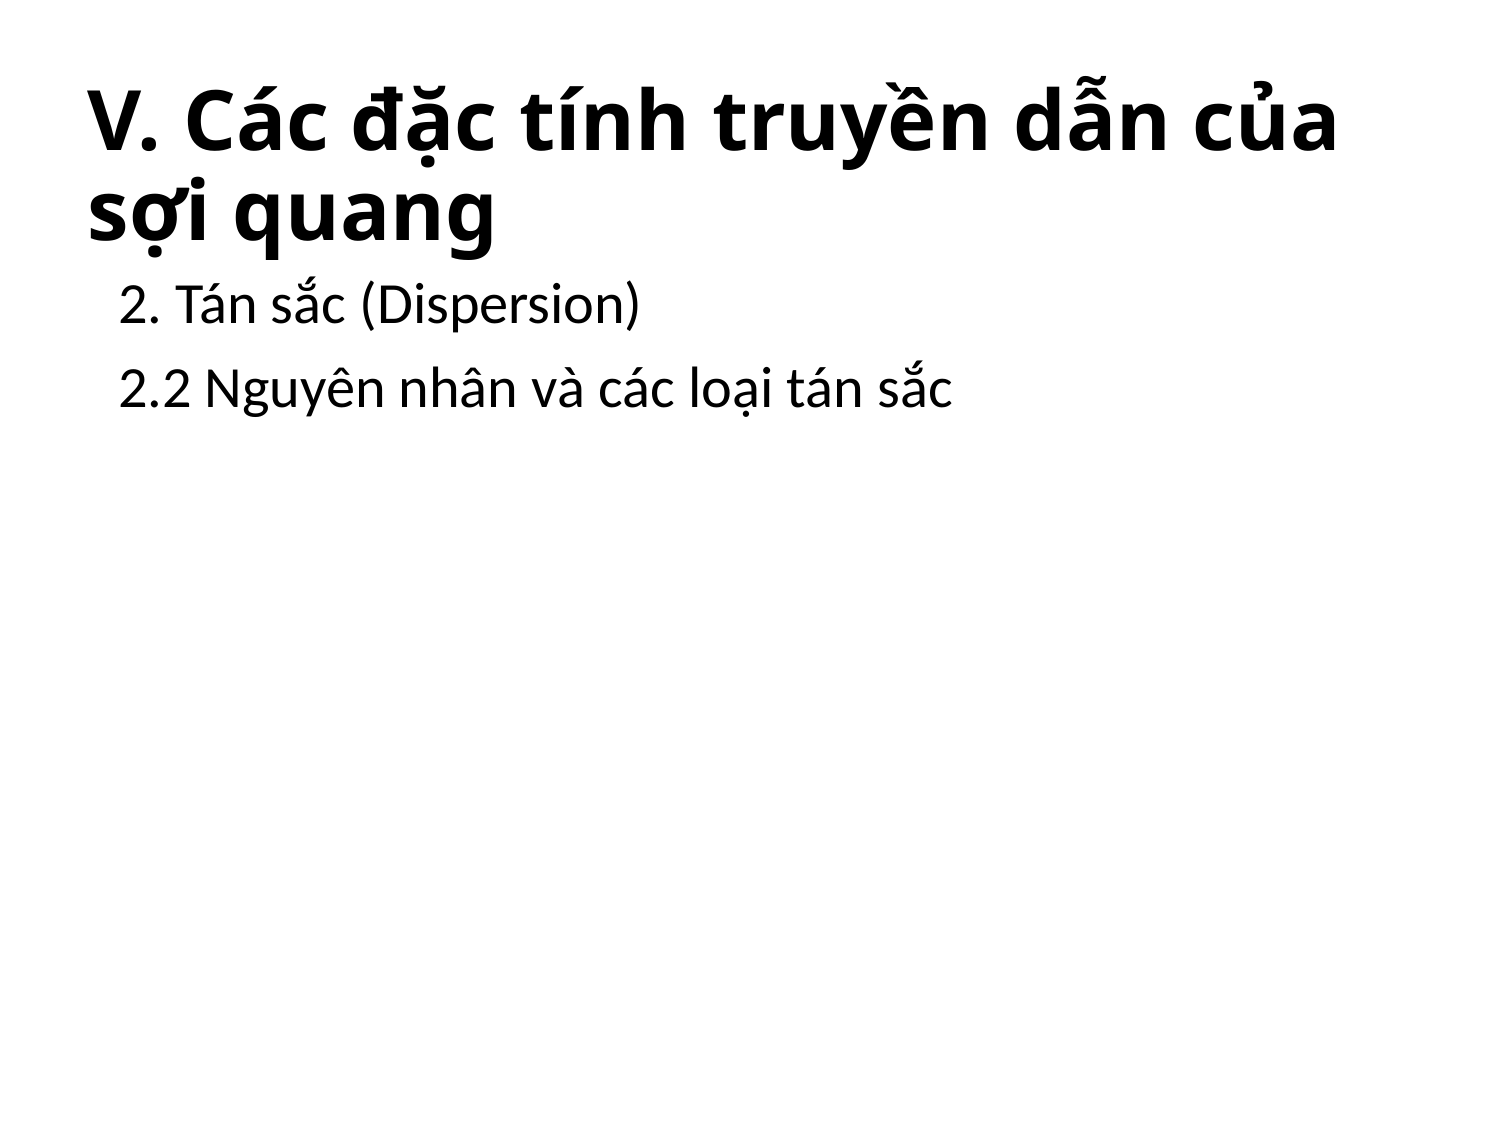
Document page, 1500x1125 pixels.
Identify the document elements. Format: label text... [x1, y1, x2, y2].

title V. Các đặc tính truyền dẫn của sợi quang [72, 59, 1432, 278]
list 2. Tán sắc (Dispersion) 2.2 Nguyên nhân và các loại tán sắc [103, 265, 1397, 1014]
